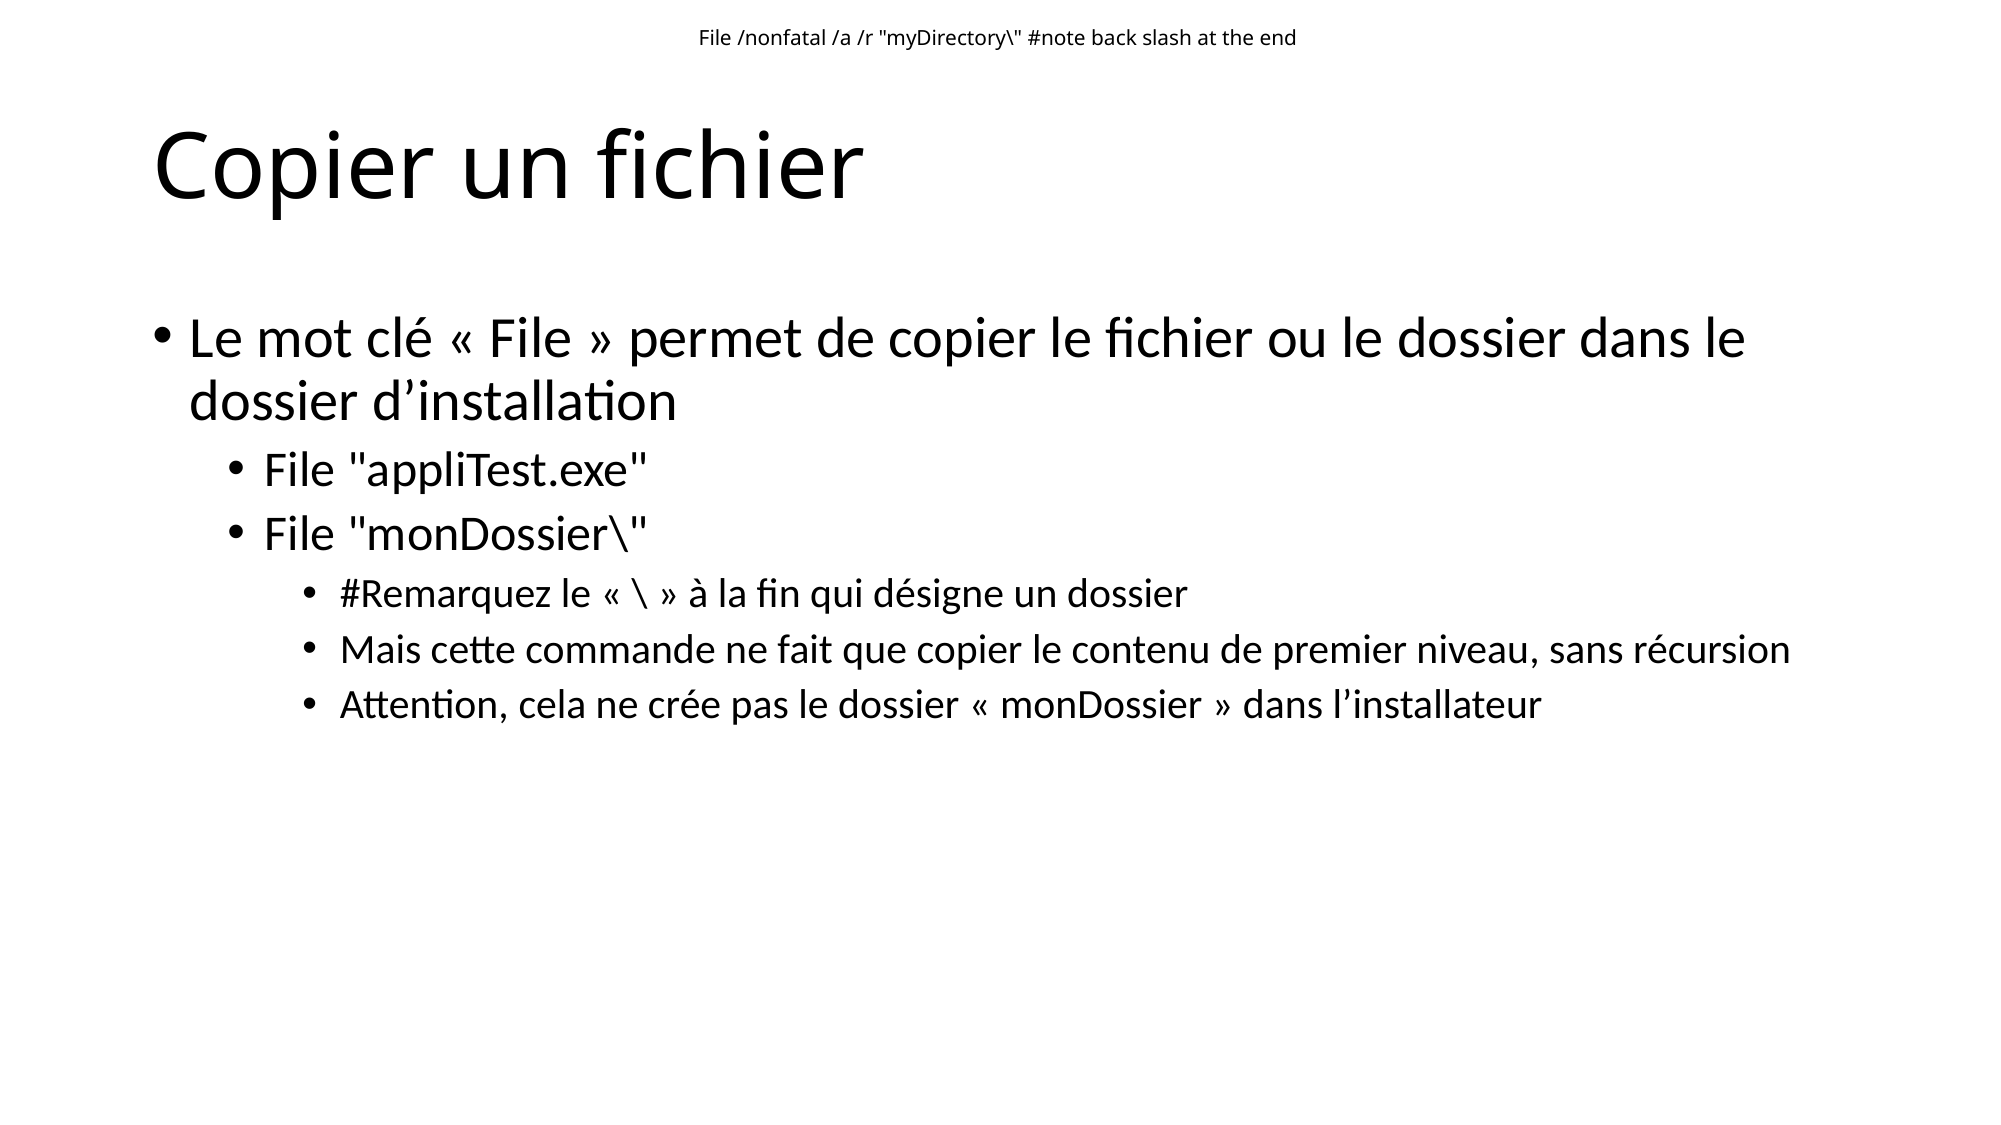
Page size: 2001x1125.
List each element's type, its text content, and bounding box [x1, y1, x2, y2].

list Le mot clé « File » permet de copier le fichier ou le dossier dans le dossier d’installation File "appliTest.exe" File "monDossier\" #Remarquez le « \ » à la fin qui désigne un dossier Mais cette commande ne fait que copier le contenu de premier niveau, sans récursion Attention, cela ne crée pas le dossier « monDossier » dans l’installateur [137, 299, 1863, 1014]
title Copier un fichier [137, 59, 1863, 278]
text_box File /nonfatal /a /r "myDirectory\" #note back slash at the end [683, 17, 1316, 58]
